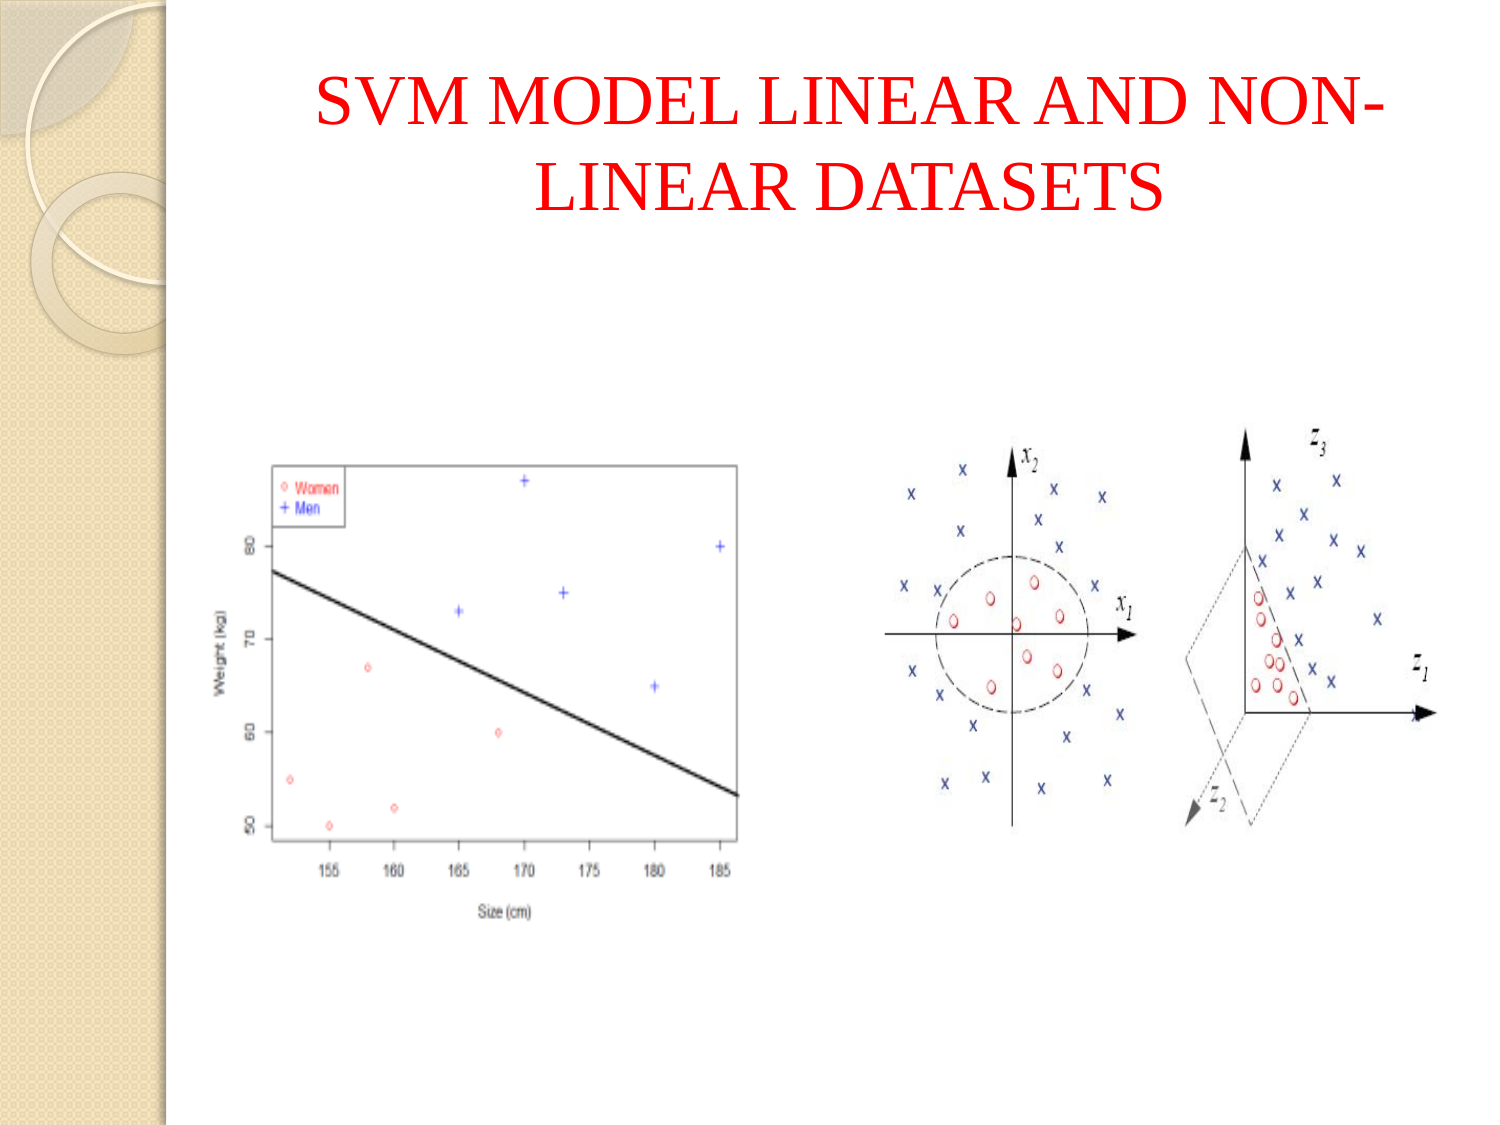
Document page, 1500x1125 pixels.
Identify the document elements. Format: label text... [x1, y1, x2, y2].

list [867, 396, 1469, 870]
title SVM MODEL LINEAR AND NON-LINEAR DATASETS [235, 45, 1466, 233]
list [209, 385, 770, 941]
